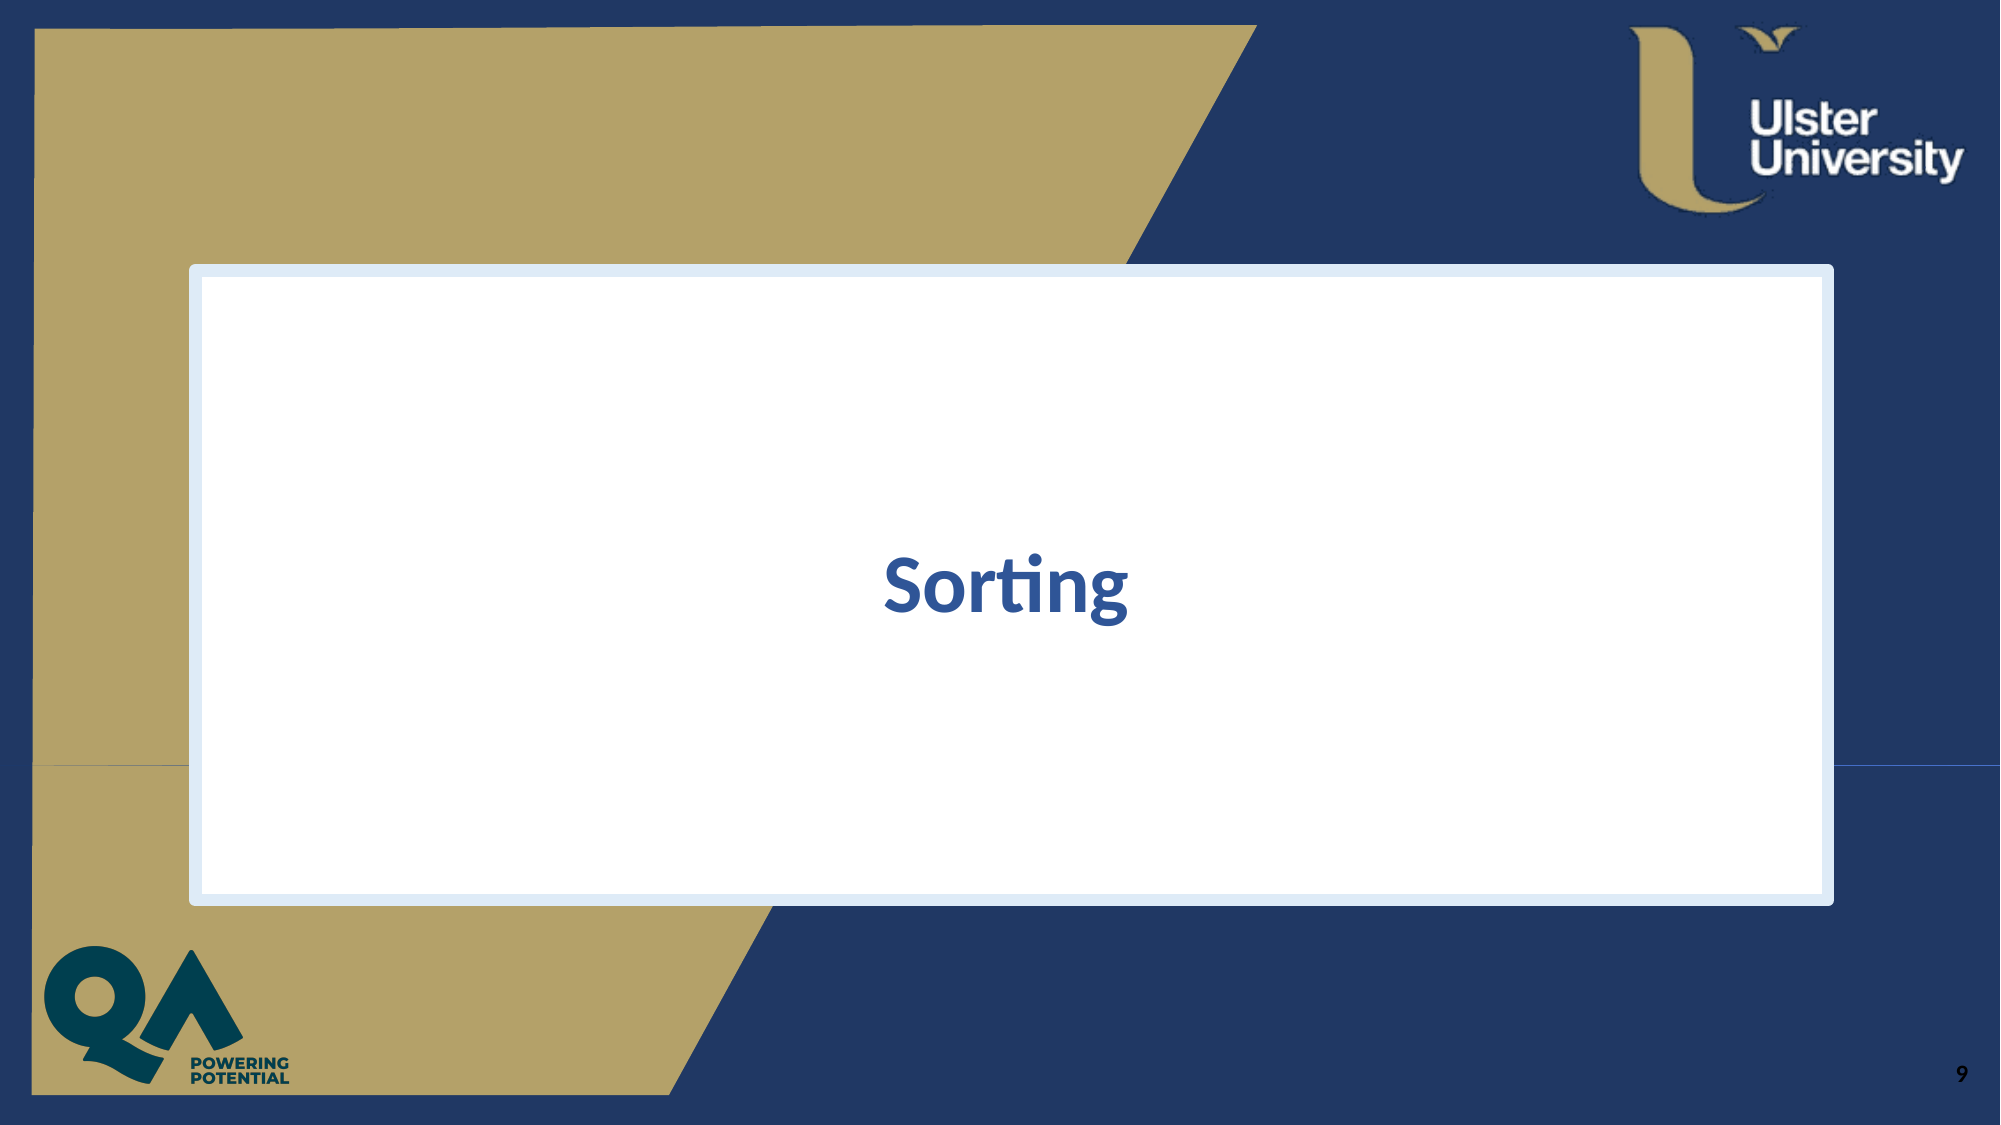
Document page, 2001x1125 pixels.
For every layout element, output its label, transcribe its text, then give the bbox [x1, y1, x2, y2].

slide_number 9 [1923, 1030, 2000, 1115]
picture [1594, 0, 2000, 253]
title Sorting [189, 264, 1834, 906]
picture [6, 914, 325, 1109]
